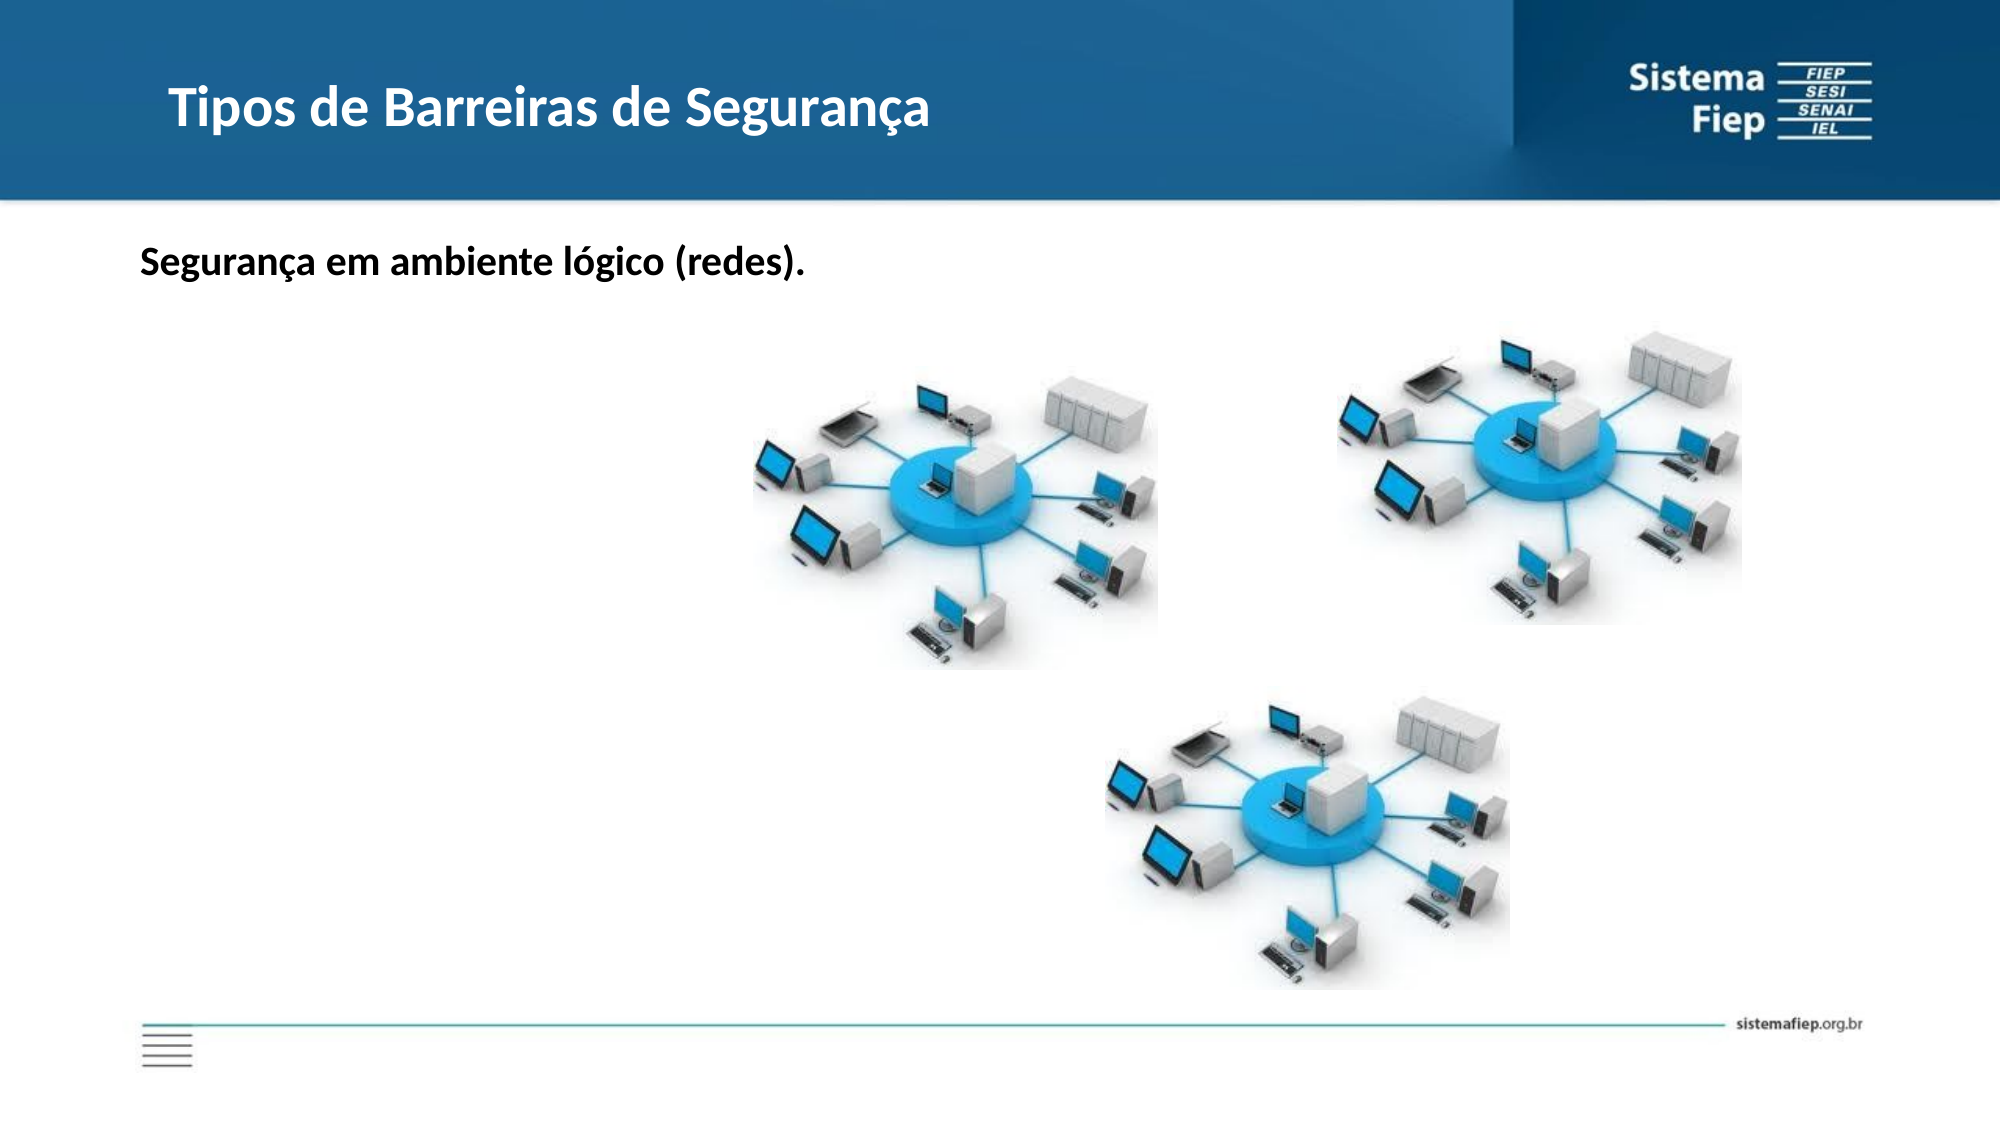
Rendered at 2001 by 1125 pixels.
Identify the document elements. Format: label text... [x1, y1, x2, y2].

text_box Tipos de Barreiras de Segurança [166, 66, 941, 139]
text_box Segurança em ambiente lógico (redes). [138, 232, 812, 284]
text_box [752, 321, 1742, 990]
picture [0, 0, 2000, 1073]
